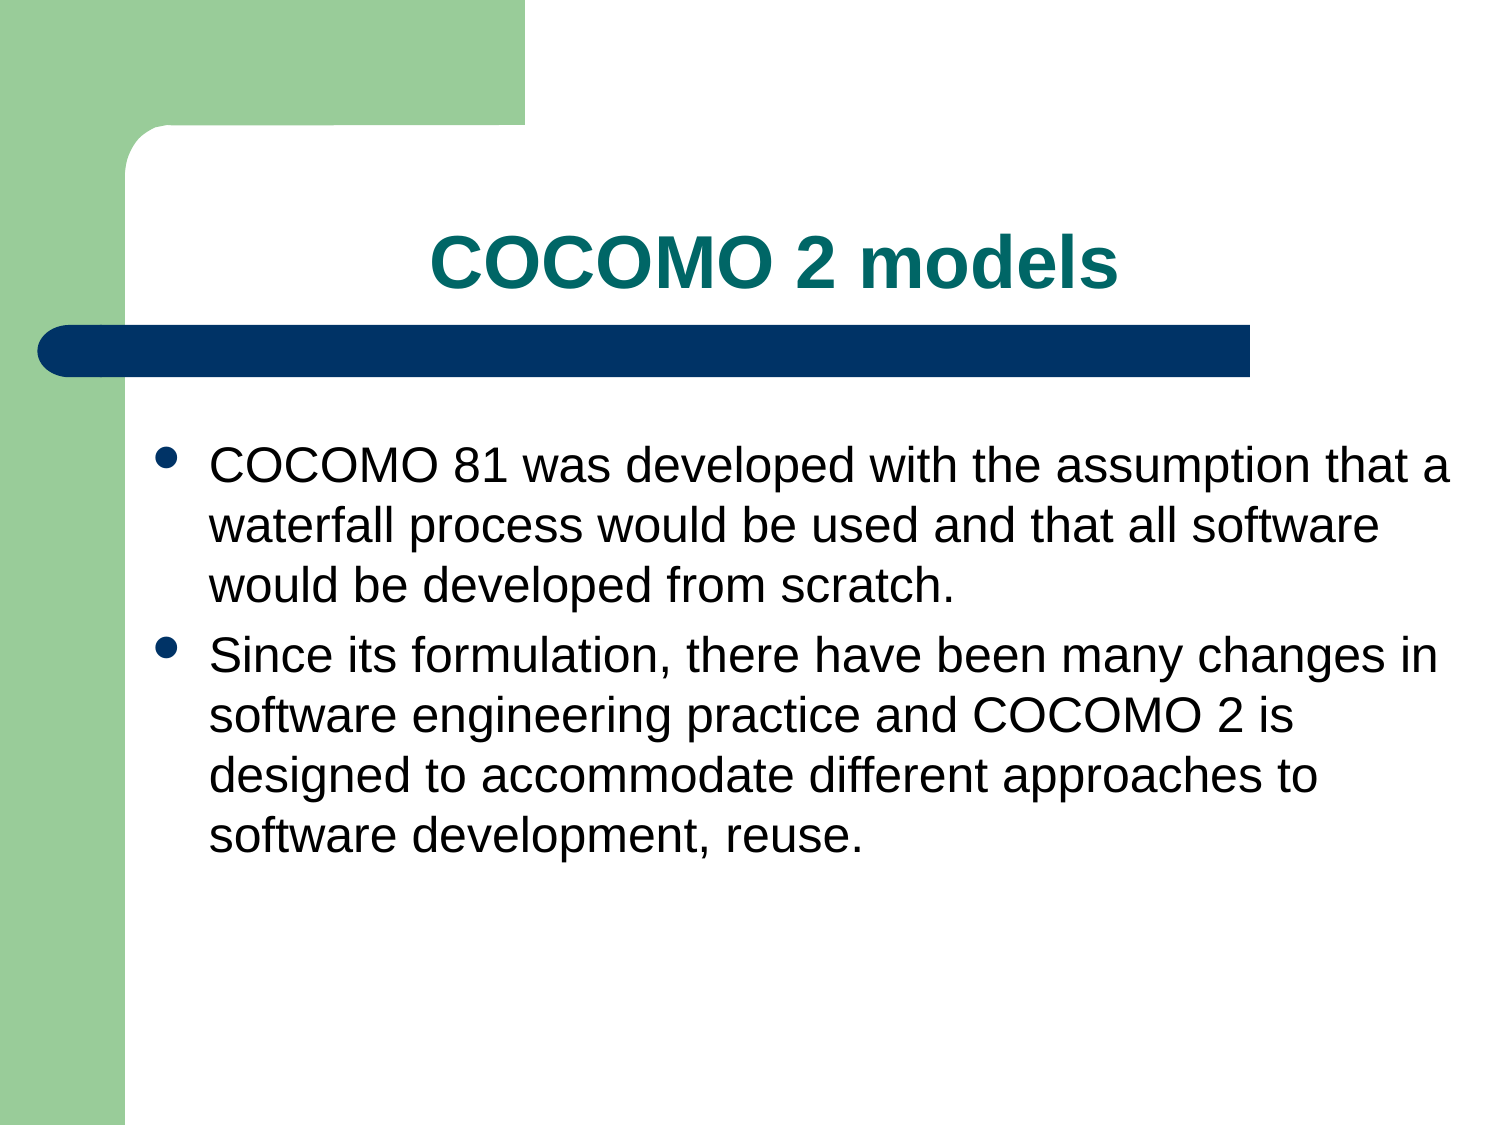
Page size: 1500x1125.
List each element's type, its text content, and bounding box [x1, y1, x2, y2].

list COCOMO 81 was developed with the assumption that a waterfall process would be used and that all software would be developed from scratch. Since its formulation, there have been many changes in software engineering practice and COCOMO 2 is designed to accommodate different approaches to software development, reuse. [137, 425, 1500, 1000]
title COCOMO 2 models [125, 125, 1425, 313]
